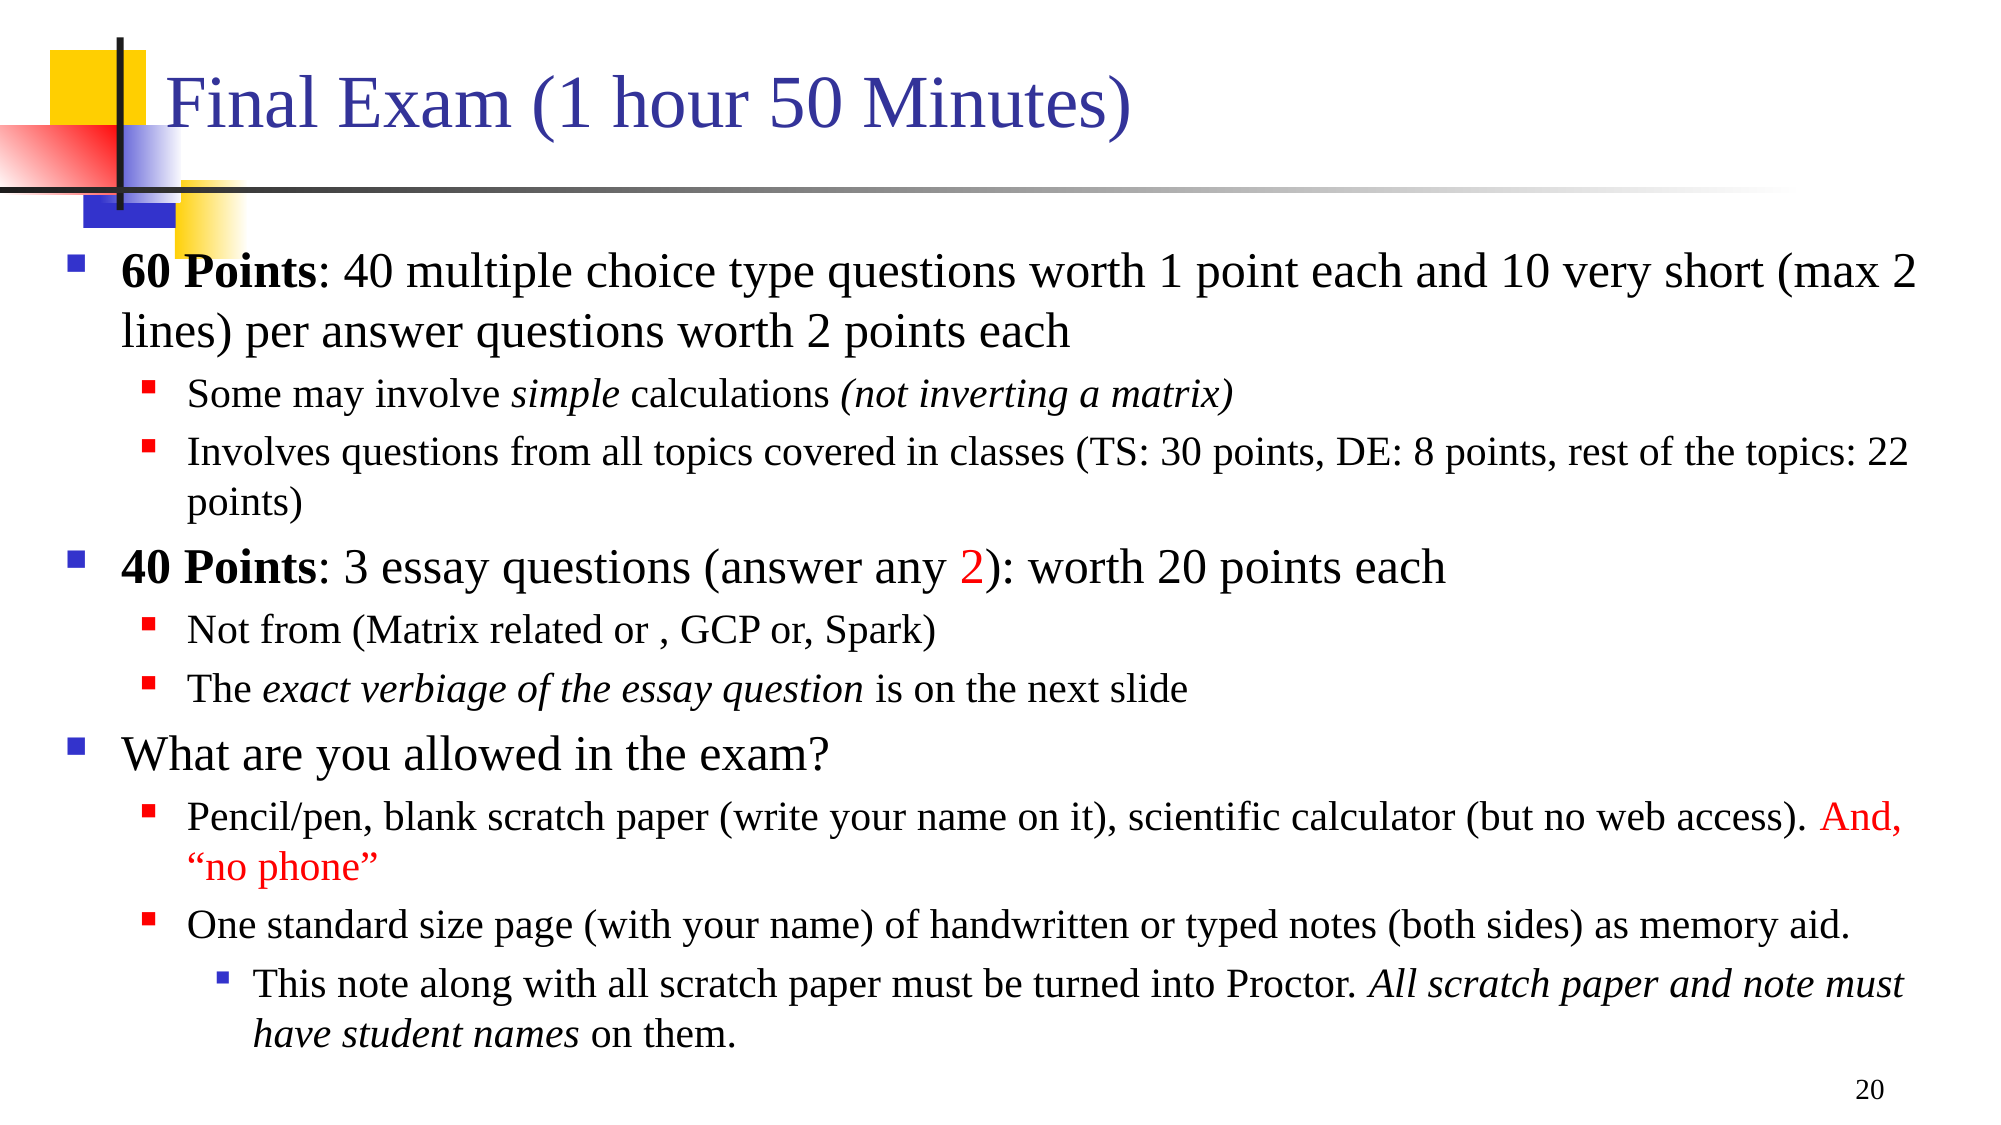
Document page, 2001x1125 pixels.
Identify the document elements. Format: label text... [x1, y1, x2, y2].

slide_number 20 [1483, 1037, 1901, 1113]
list 60 Points: 40 multiple choice type questions worth 1 point each and 10 very short (max 2 lines) per answer questions worth 2 points each Some may involve simple calculations (not inverting a matrix) Involves questions from all topics covered in classes (TS: 30 points, DE: 8 points, rest of the topics: 22 points) 40 Points: 3 essay questions (answer any 2): worth 20 points each Not from (Matrix related or , GCP or, Spark) The exact verbiage of the essay question is on the next slide What are you allowed in the exam? Pencil/pen, blank scratch paper (write your name on it), scientific calculator (but no web access). And, “no phone” One standard size page (with your name) of handwritten or typed notes (both sides) as memory aid. This note along with all scratch paper must be turned into Proctor. All scratch paper and note must have student names on them. [49, 229, 1951, 1063]
title Final Exam (1 hour 50 Minutes) [149, 0, 2000, 151]
